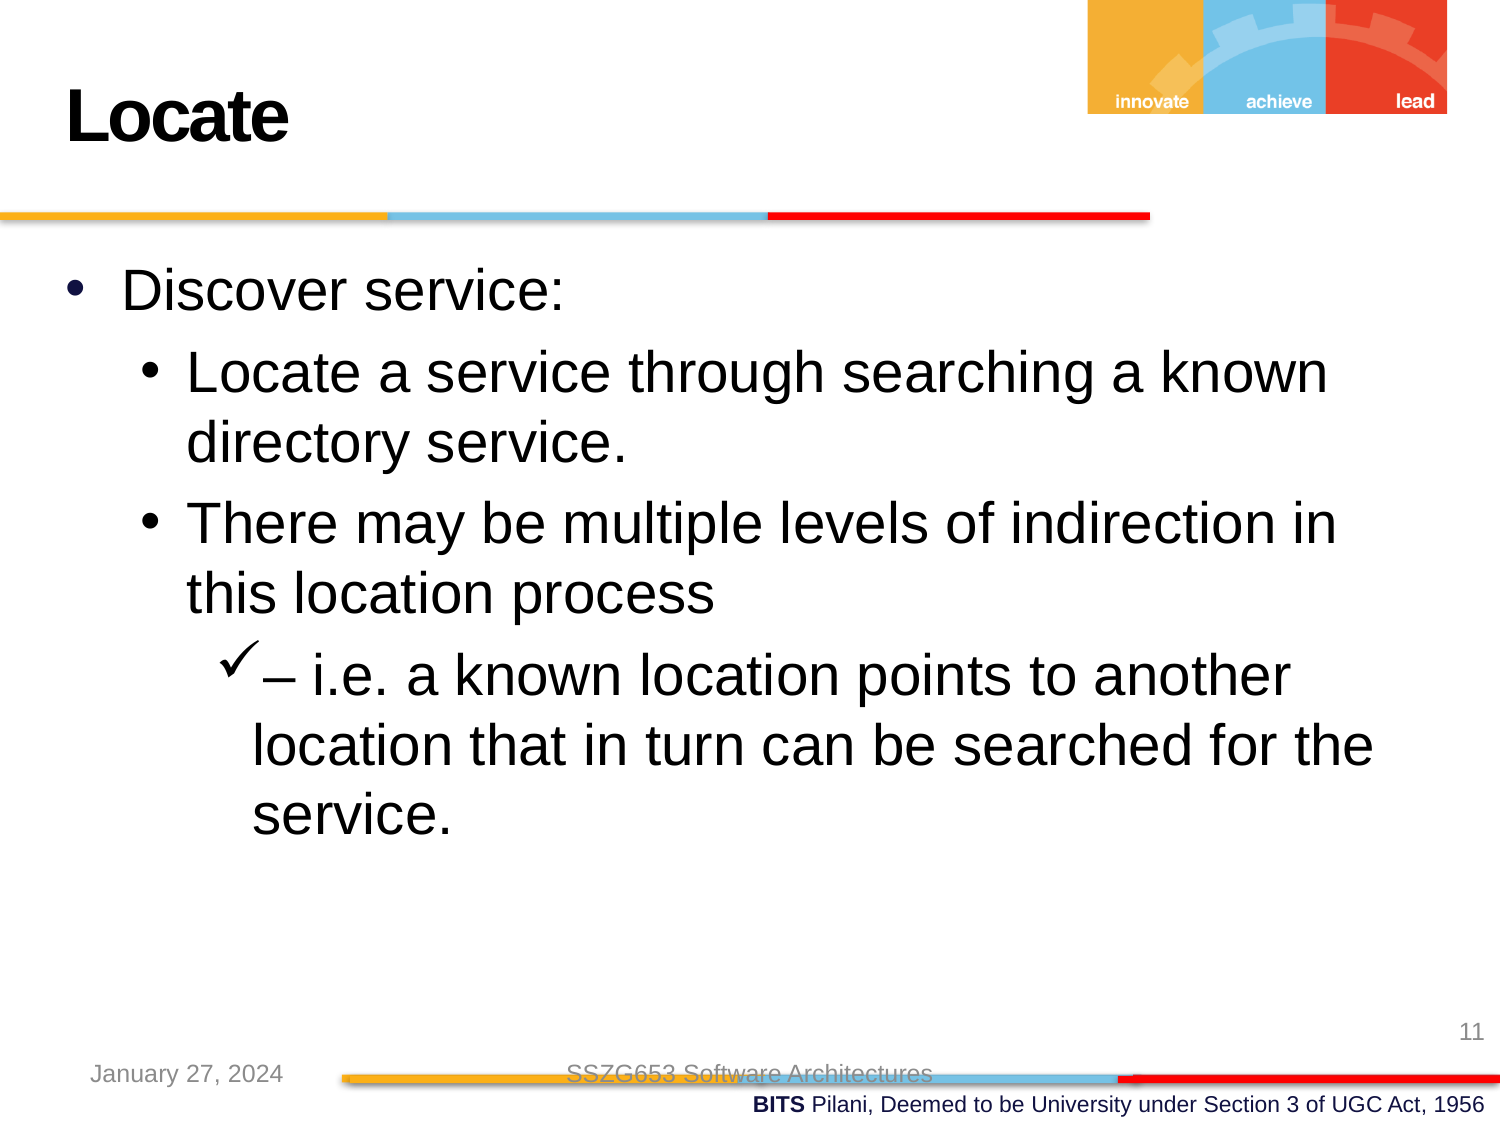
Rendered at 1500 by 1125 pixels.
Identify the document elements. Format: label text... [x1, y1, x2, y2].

list Locate [50, 24, 1088, 213]
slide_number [75, 1042, 425, 1103]
picture [1087, 0, 1448, 114]
footer SSZG653 Software Architectures [512, 1042, 988, 1103]
list Discover service: Locate a service through searching a known directory service. There may be multiple levels of indirection in this location process – i.e. a known location points to another location that in turn can be searched for the service. [50, 245, 1400, 988]
slide_number 11 [1149, 1000, 1500, 1061]
